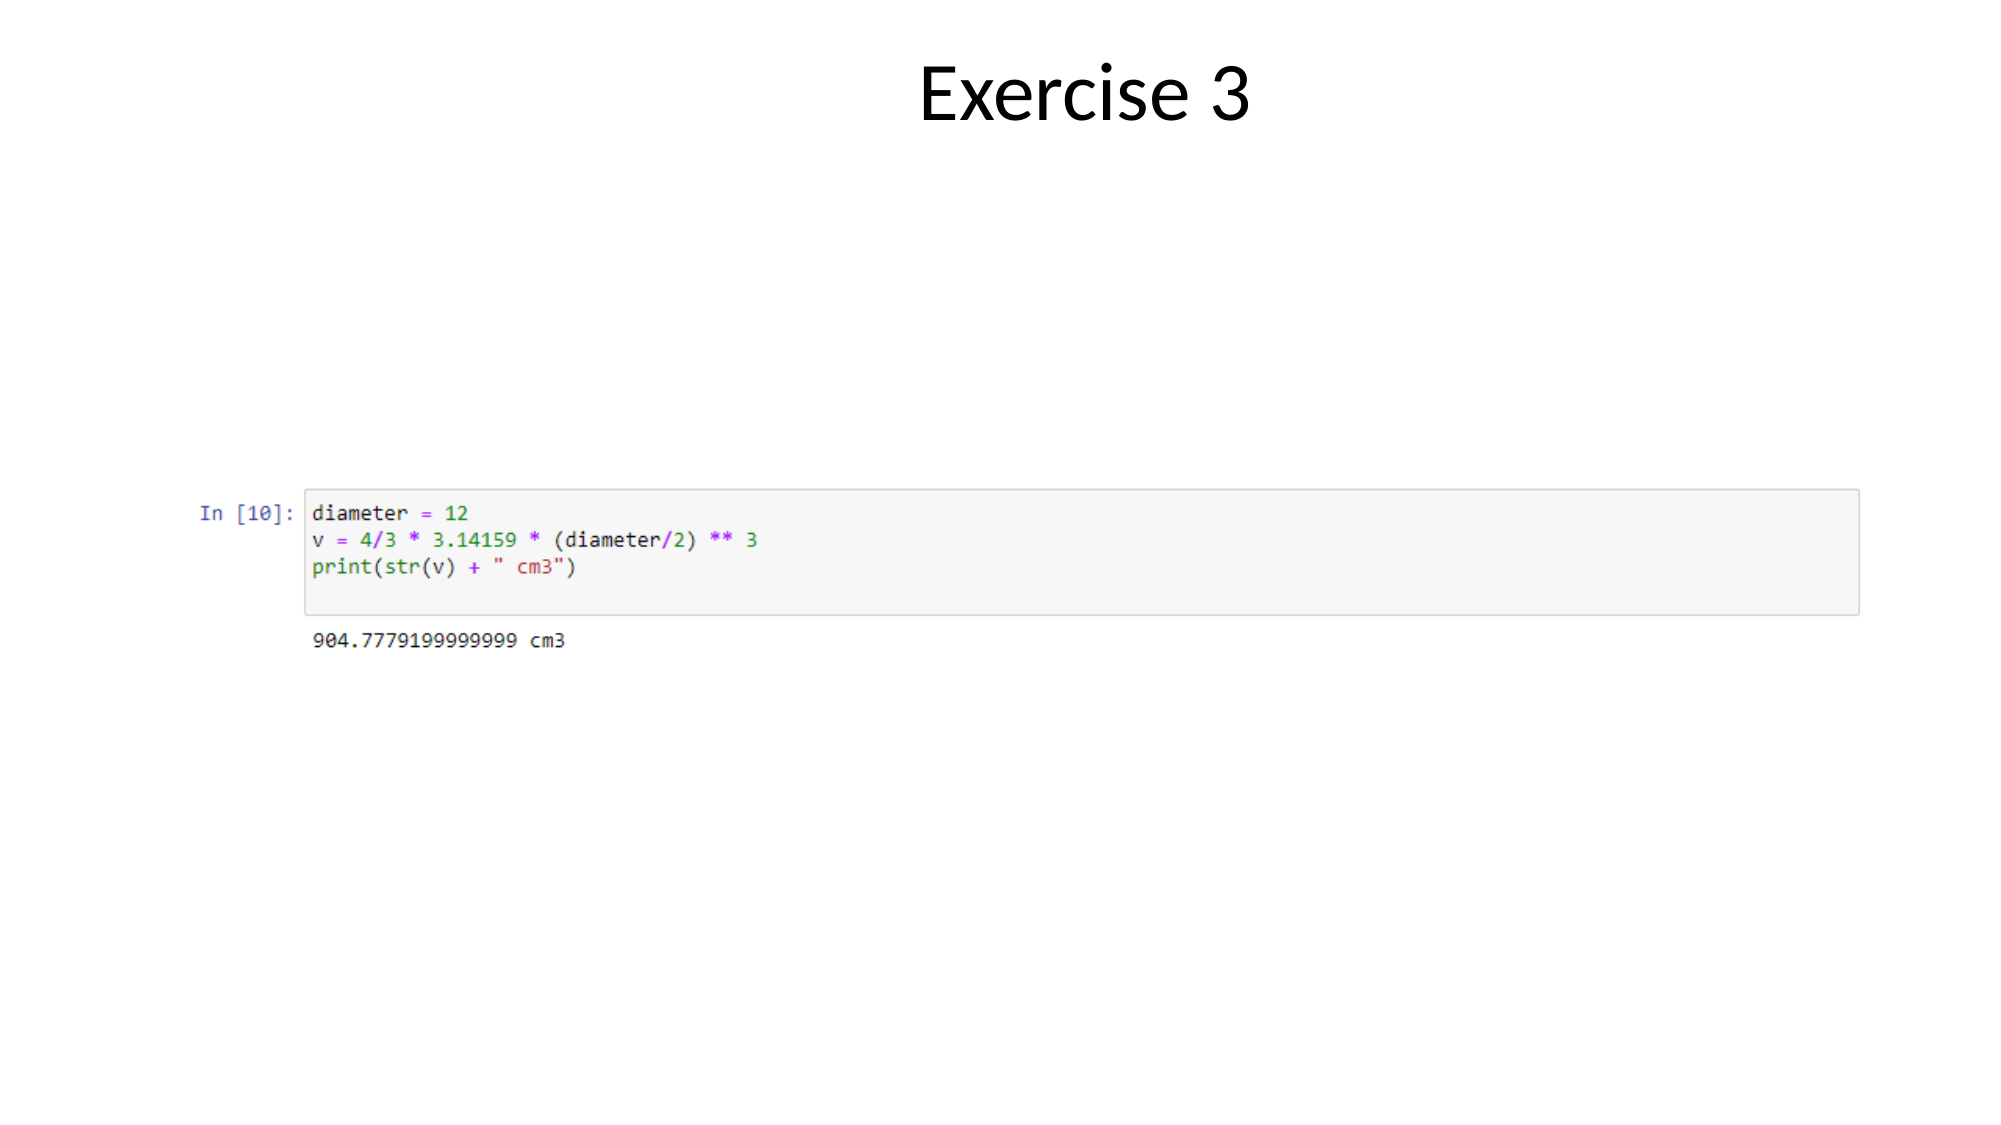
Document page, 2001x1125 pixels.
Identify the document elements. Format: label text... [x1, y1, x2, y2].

text_box Exercise 3 [904, 29, 1267, 145]
picture [120, 456, 1879, 668]
